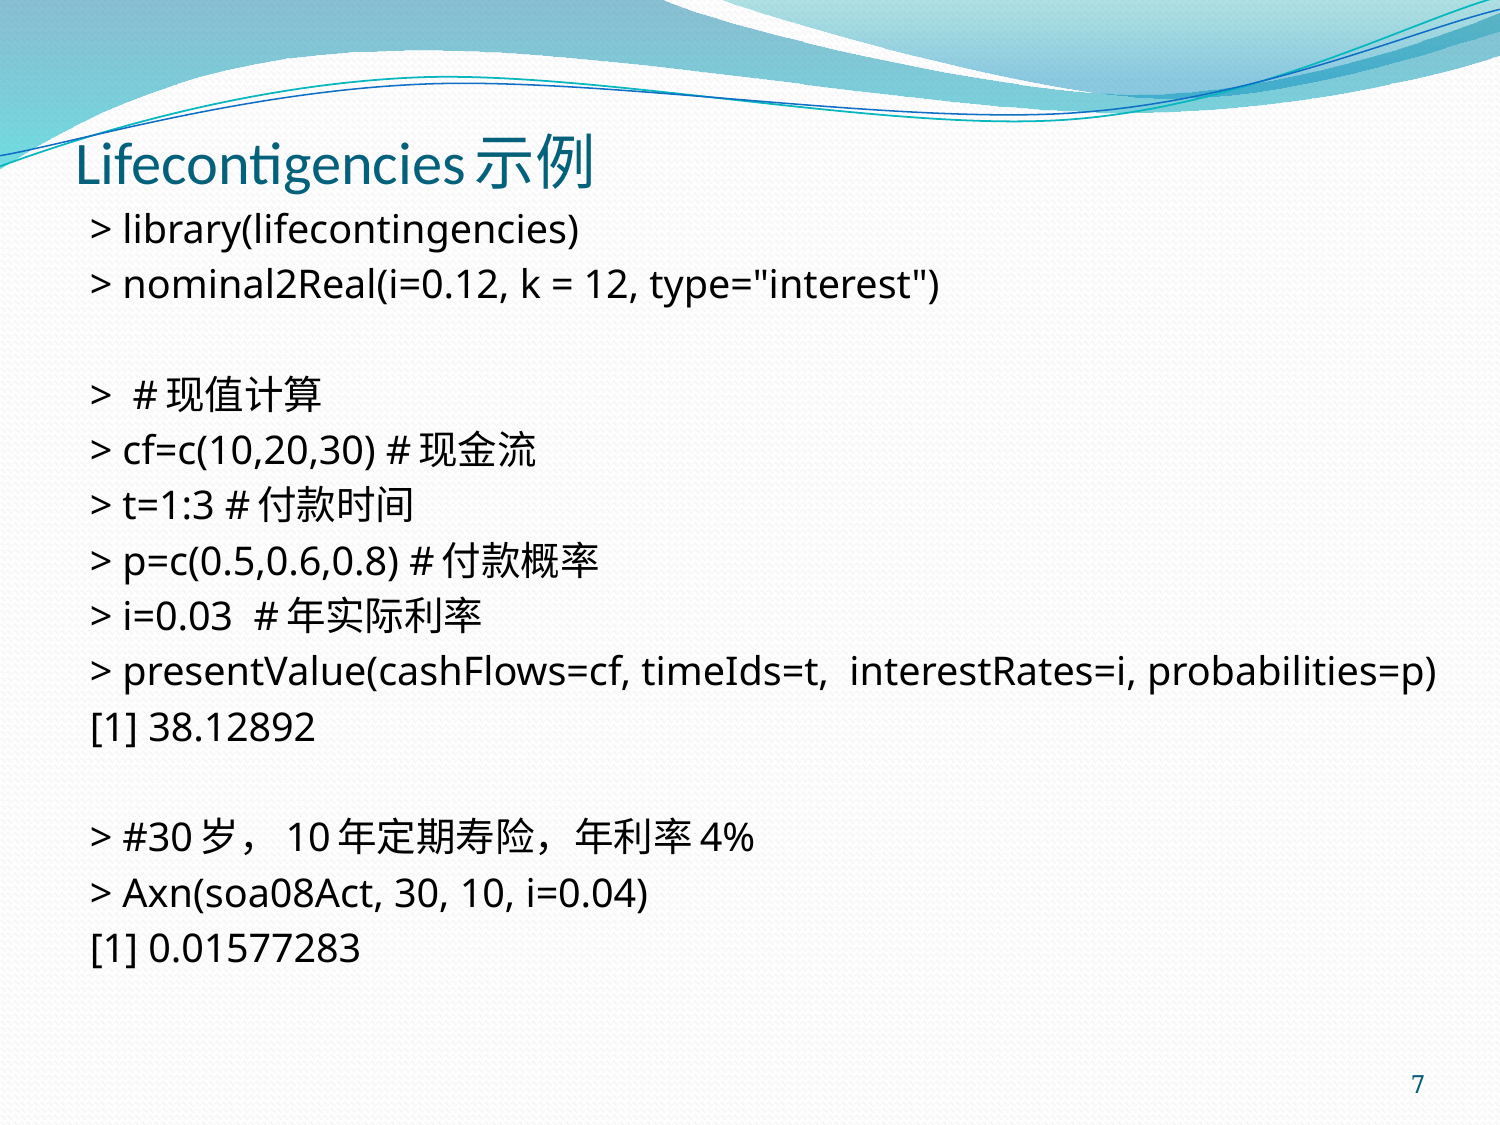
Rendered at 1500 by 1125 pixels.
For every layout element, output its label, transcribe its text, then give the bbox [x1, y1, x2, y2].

title Lifecontigencies示例 [75, 115, 1425, 196]
list > library(lifecontingencies) > nominal2Real(i=0.12, k = 12, type="interest") > #现值计算 > cf=c(10,20,30) #现金流 > t=1:3 #付款时间 > p=c(0.5,0.6,0.8) #付款概率 > i=0.03 #年实际利率 > presentValue(cashFlows=cf, timeIds=t, interestRates=i, probabilities=p) [1] 38.12892 > #30岁，10年定期寿险，年利率4% > Axn(soa08Act, 30, 10, i=0.04) [1] 0.01577283 [75, 196, 1471, 1038]
slide_number 7 [1299, 1042, 1425, 1103]
